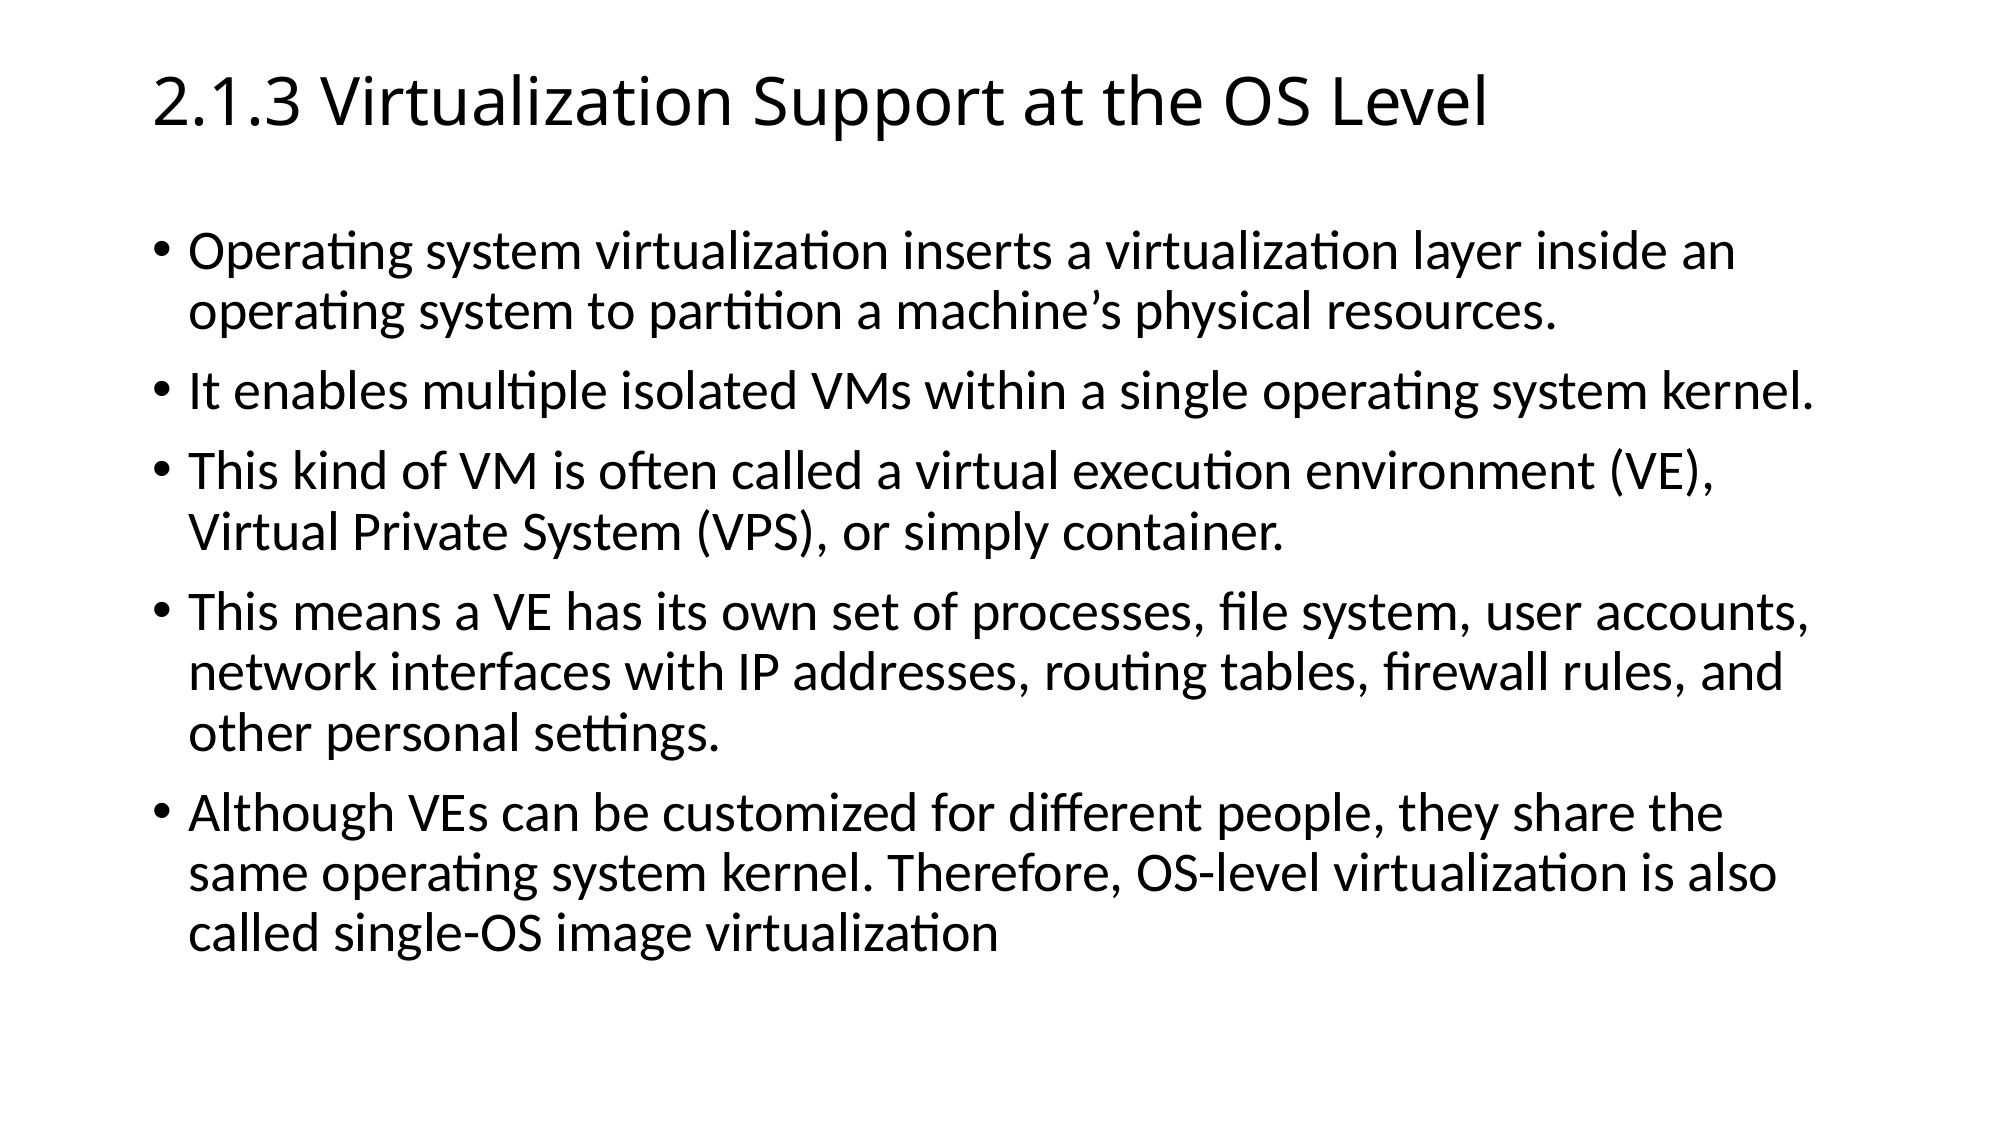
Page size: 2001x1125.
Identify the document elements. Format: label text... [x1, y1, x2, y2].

list Operating system virtualization inserts a virtualization layer inside an operating system to partition a machine’s physical resources. It enables multiple isolated VMs within a single operating system kernel. This kind of VM is often called a virtual execution environment (VE), Virtual Private System (VPS), or simply container. This means a VE has its own set of processes, file system, user accounts, network interfaces with IP addresses, routing tables, firewall rules, and other personal settings. Although VEs can be customized for different people, they share the same operating system kernel. Therefore, OS-level virtualization is also called single-OS image virtualization [137, 213, 1863, 1014]
title 2.1.3 Virtualization Support at the OS Level [137, 59, 1863, 149]
